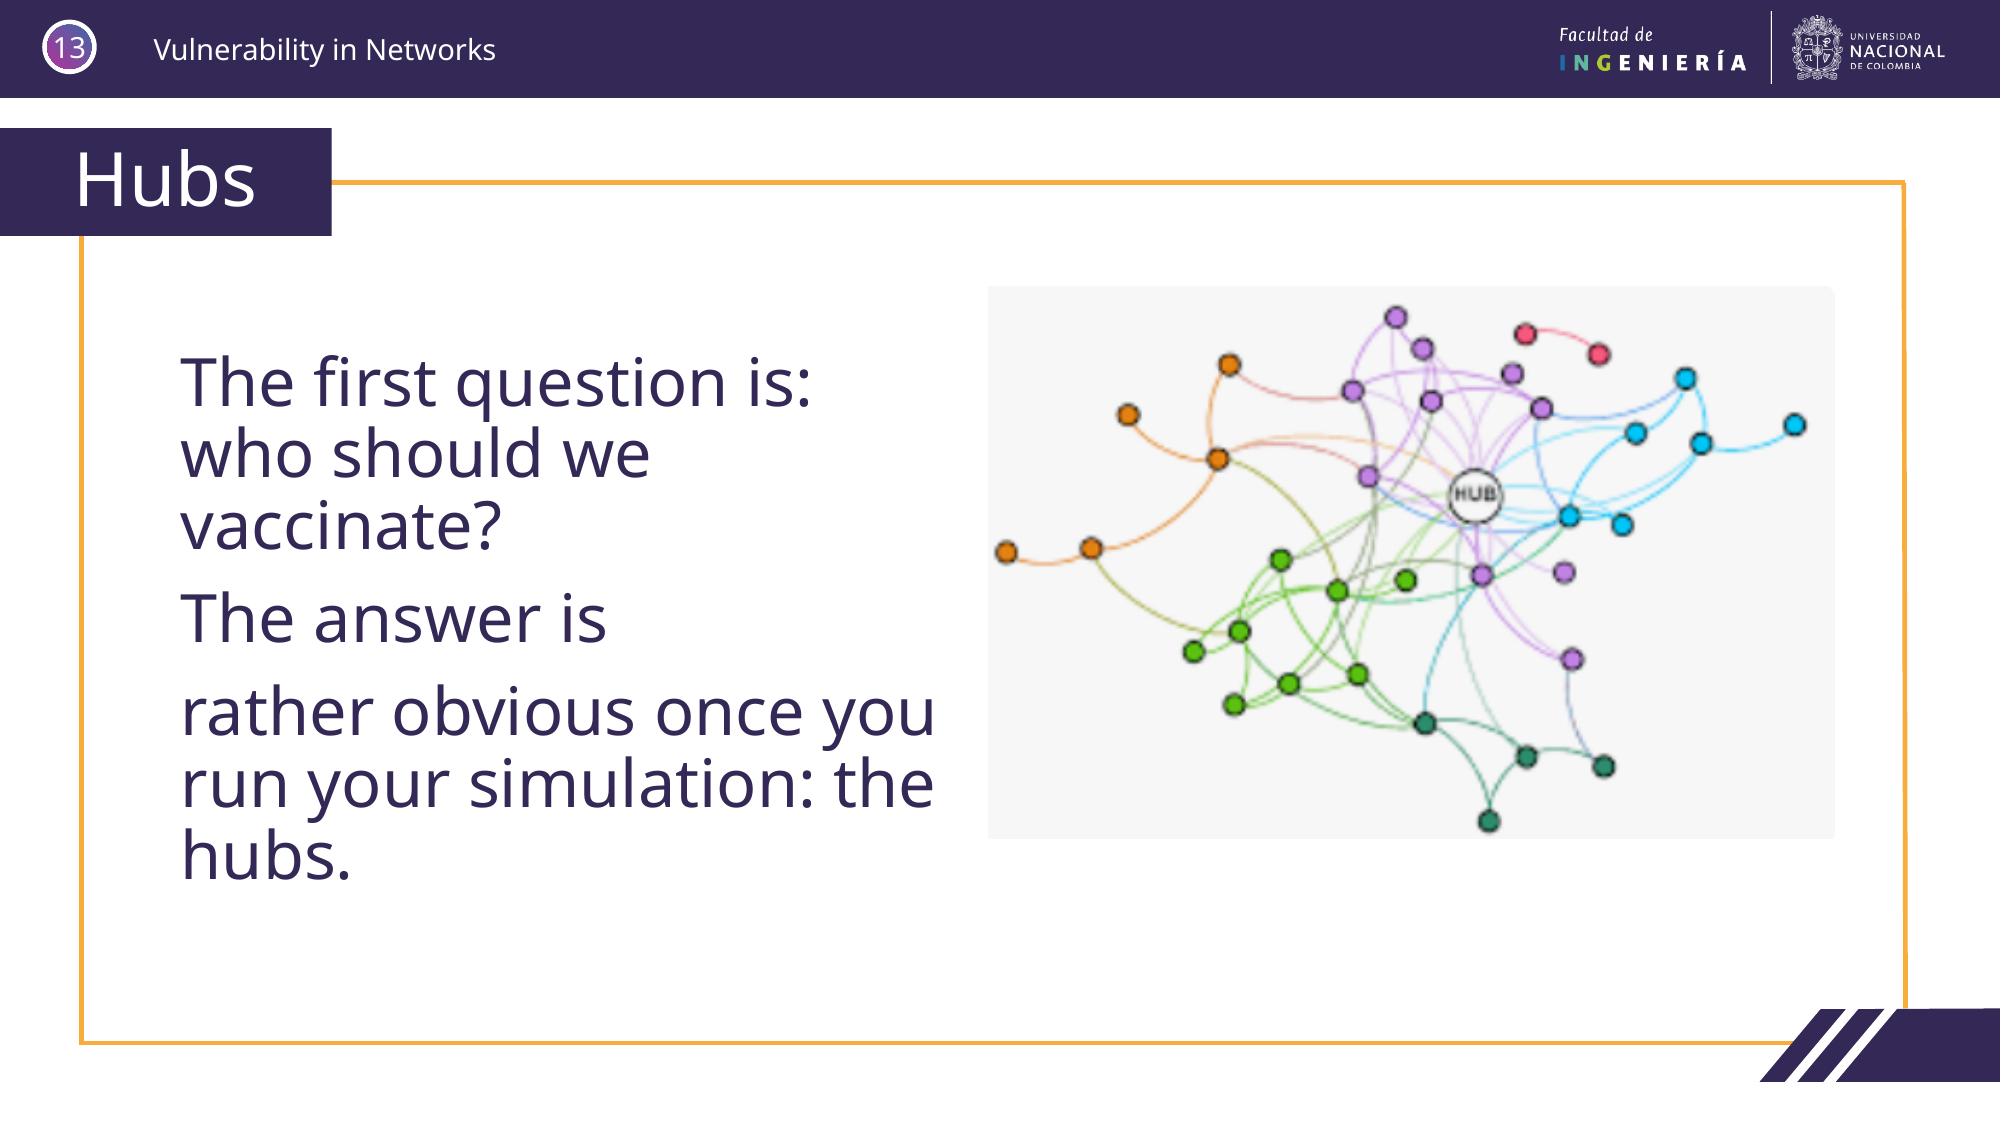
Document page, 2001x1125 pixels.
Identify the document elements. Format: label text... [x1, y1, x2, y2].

slide_number 13 [42, 29, 97, 65]
picture [988, 286, 1835, 839]
picture [1559, 11, 1957, 84]
text_box The first question is: who should we vaccinate? The answer is rather obvious once you run your simulation: the hubs. [165, 341, 966, 782]
title Hubs [0, 128, 332, 236]
